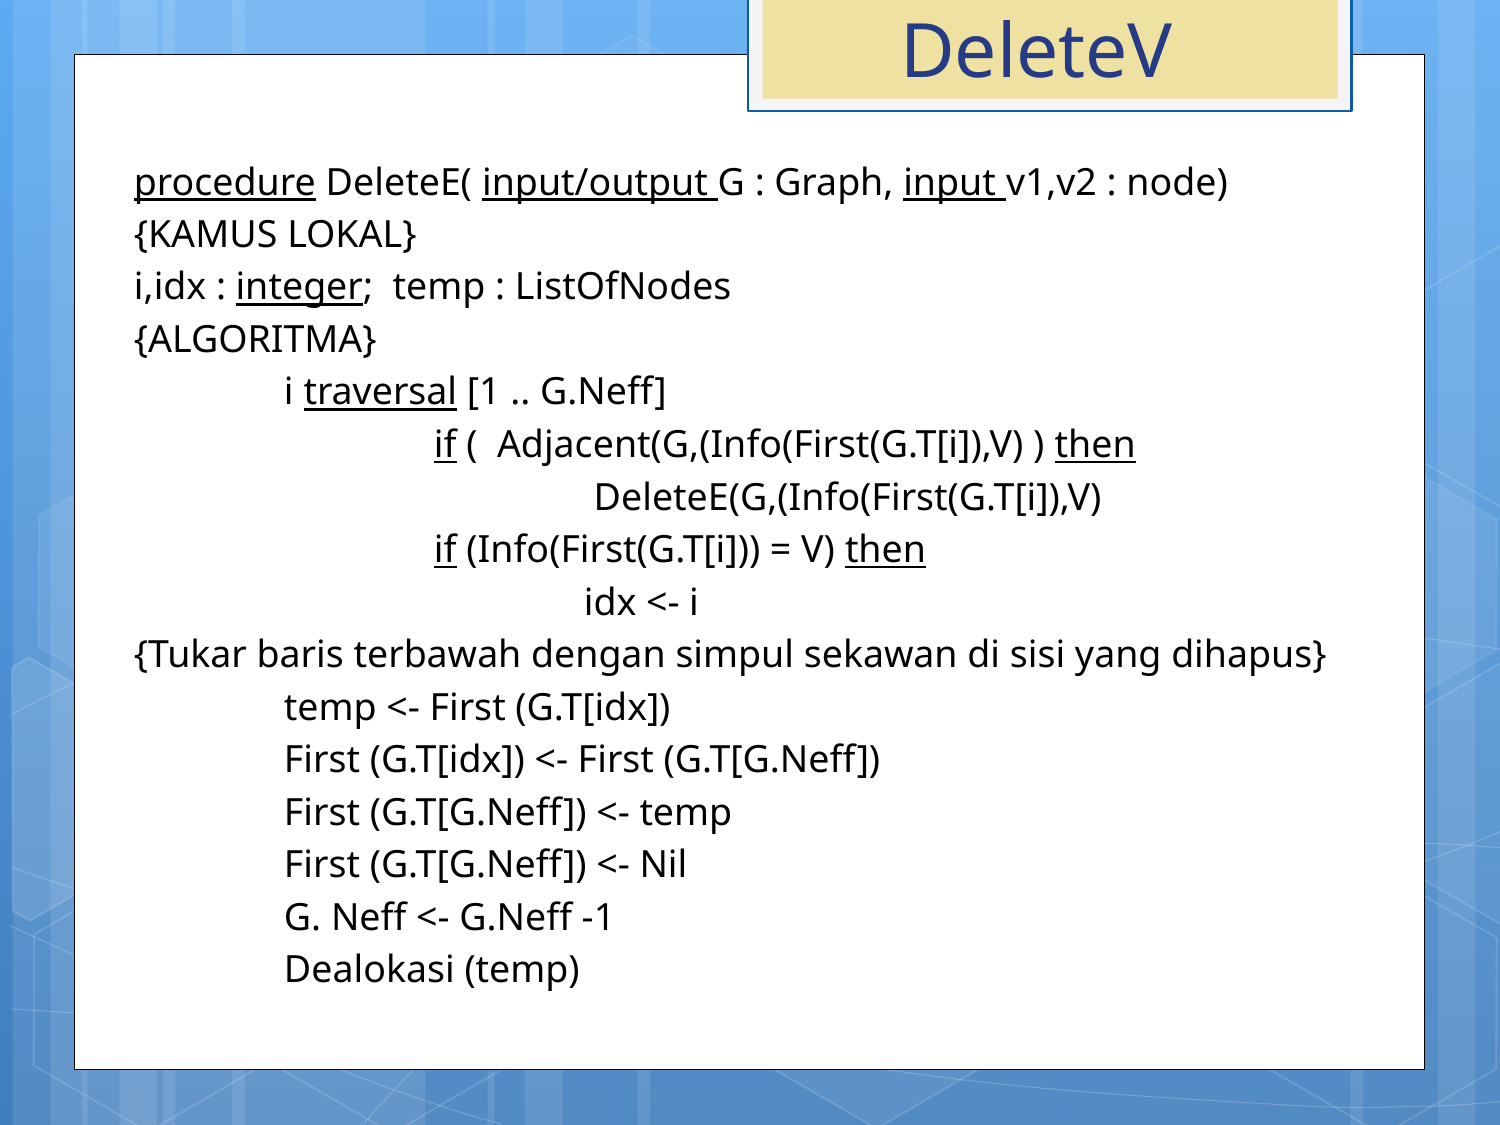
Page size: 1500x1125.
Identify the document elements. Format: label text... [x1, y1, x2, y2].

title DeleteV [885, 0, 1438, 100]
list procedure DeleteE( input/output G : Graph, input v1,v2 : node) {KAMUS LOKAL} i,idx : integer; temp : ListOfNodes {ALGORITMA} i traversal [1 .. G.Neff] if ( Adjacent(G,(Info(First(G.T[i]),V) ) then DeleteE(G,(Info(First(G.T[i]),V) if (Info(First(G.T[i])) = V) then idx <- i {Tukar baris terbawah dengan simpul sekawan di sisi yang dihapus} temp <- First (G.T[idx]) First (G.T[idx]) <- First (G.T[G.Neff]) First (G.T[G.Neff]) <- temp First (G.T[G.Neff]) <- Nil G. Neff <- G.Neff -1 Dealokasi (temp) [118, 149, 1494, 1125]
